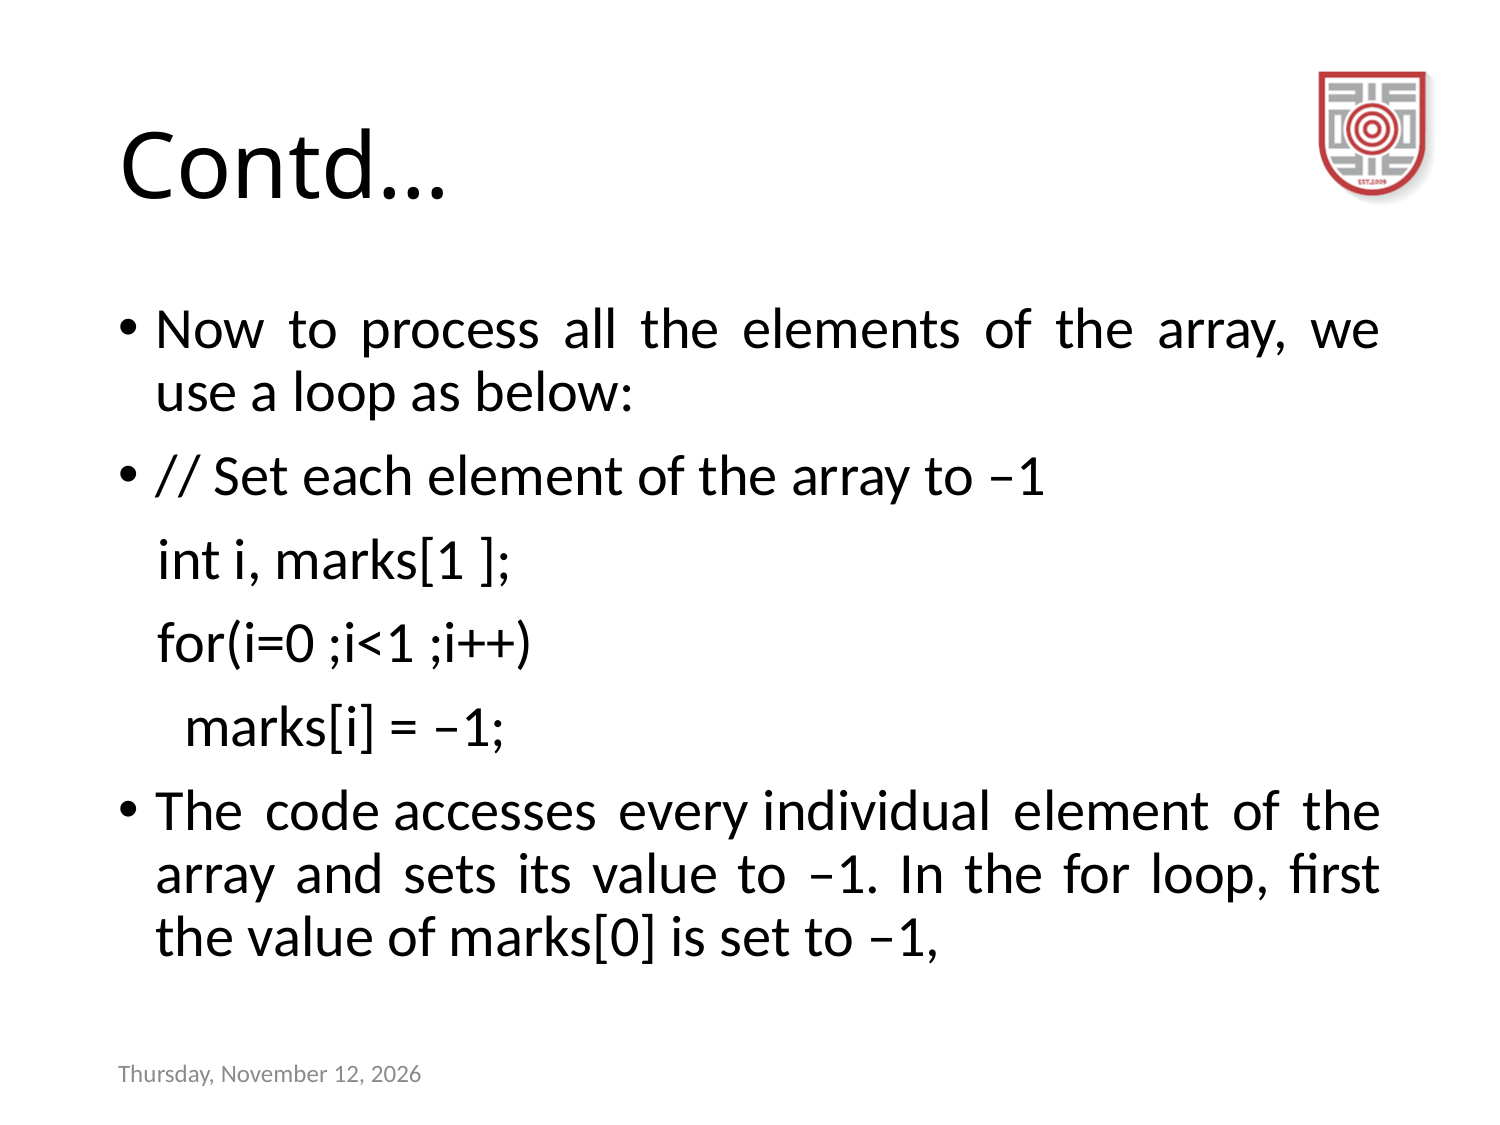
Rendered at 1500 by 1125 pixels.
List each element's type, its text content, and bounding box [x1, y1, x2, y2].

picture [1397, 59, 1451, 218]
list Now to process all the elements of the array, we use a loop as below: // Set each element of the array to –1 int i, marks[1 ]; for(i=0 ;i<1 ;i++) marks[i] = –1; The code accesses every individual element of the array and sets its value to –1. In the for loop, first the value of marks[0] is set to –1, [103, 290, 1397, 1005]
title Contd… [103, 59, 1397, 278]
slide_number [103, 1042, 441, 1103]
